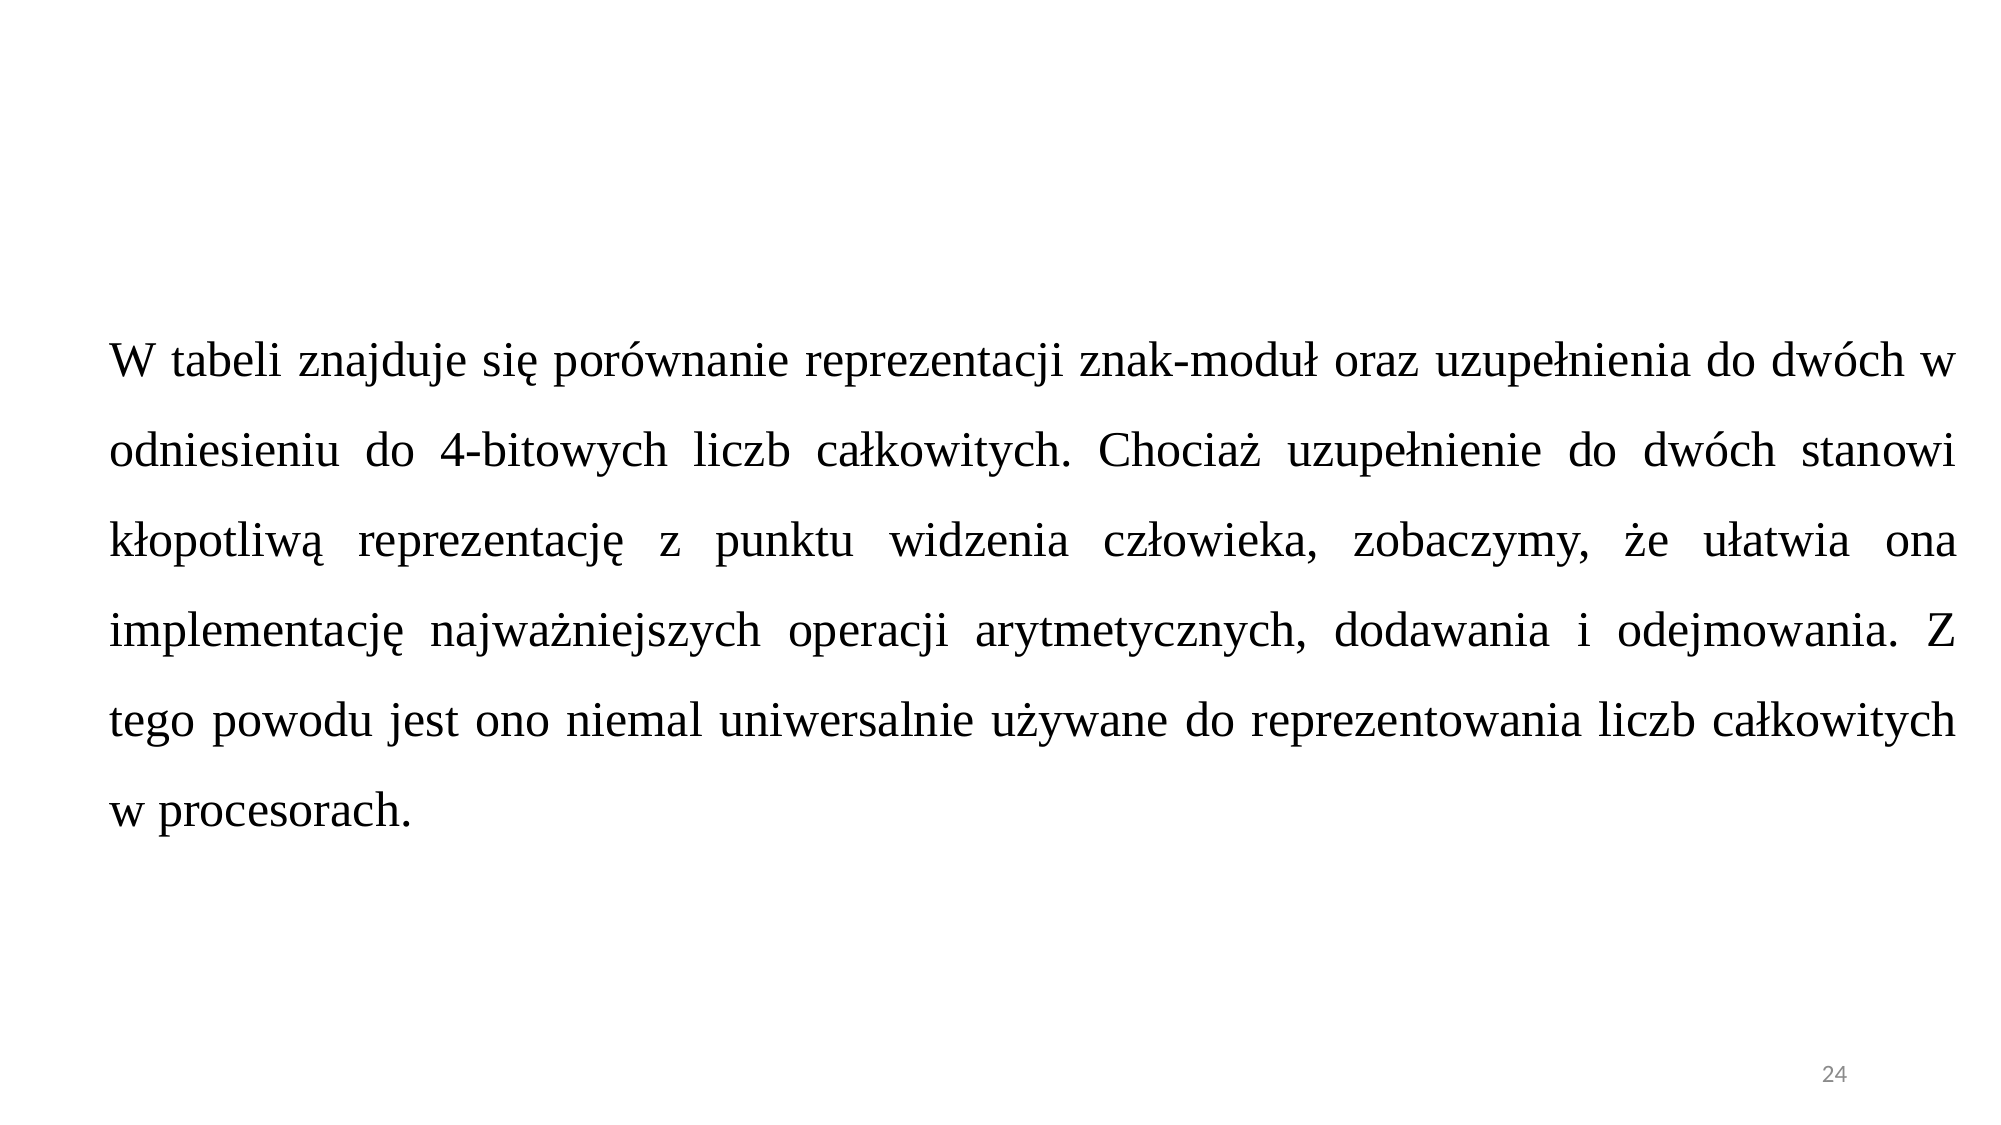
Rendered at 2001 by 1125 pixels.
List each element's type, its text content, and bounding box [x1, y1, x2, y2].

text_box W tabeli znajduje się porównanie reprezentacji znak-moduł oraz uzupełnienia do dwóch w odniesieniu do 4-bitowych liczb całkowitych. Chociaż uzupełnienie do dwóch stanowi kłopotliwą reprezentację z punktu widzenia człowieka, zobaczymy, że ułatwia ona implementację najważniejszych operacji arytmetycznych, dodawania i odejmowania. Z tego powodu jest ono niemal uniwersalnie używane do reprezentowania liczb całkowitych w procesorach. [95, 289, 1974, 845]
slide_number 24 [1412, 1042, 1863, 1103]
